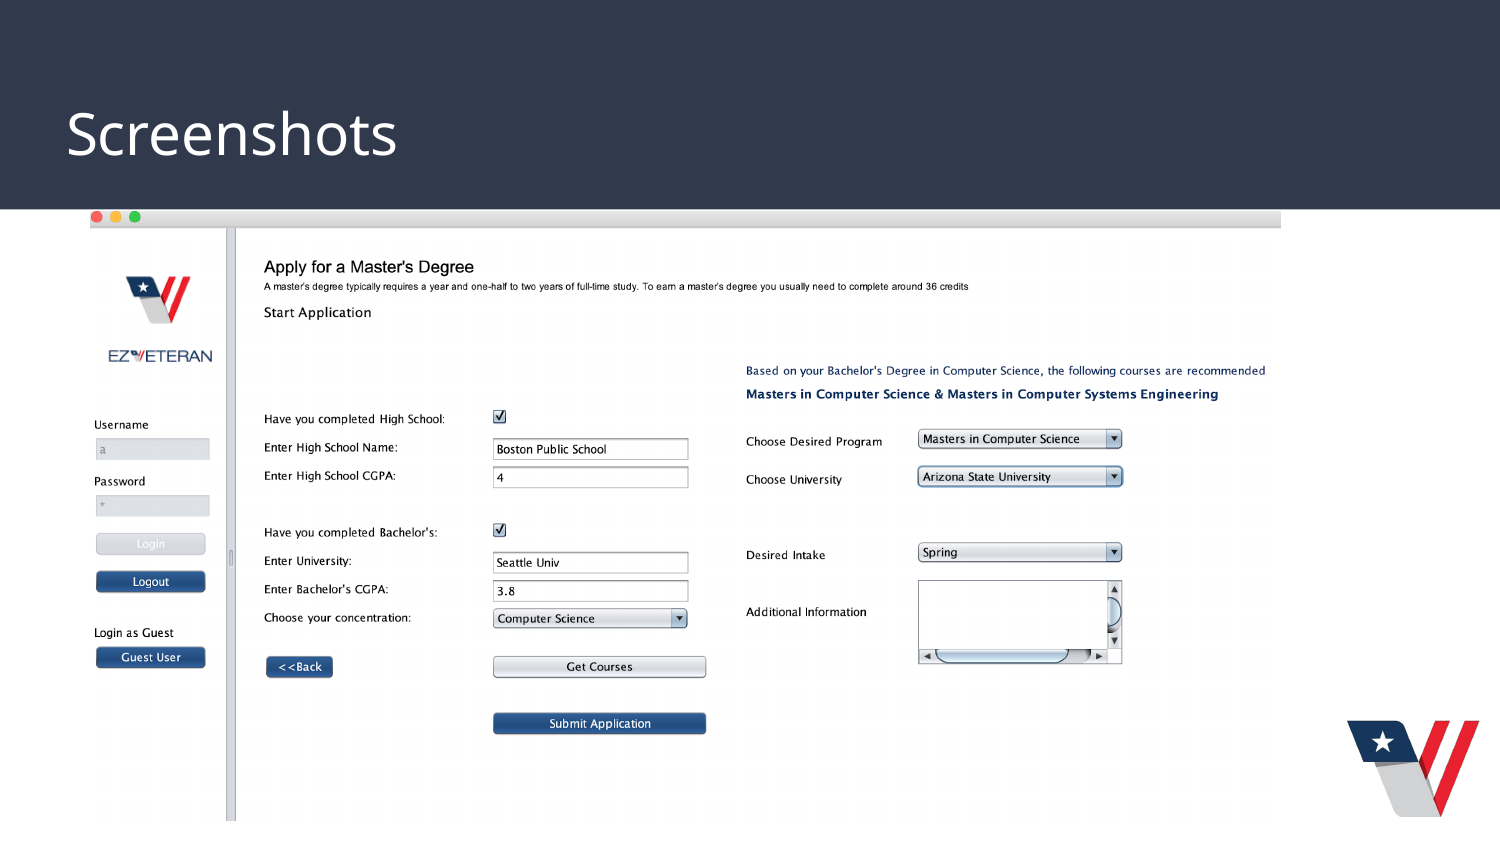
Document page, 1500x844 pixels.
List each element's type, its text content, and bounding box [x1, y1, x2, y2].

picture [1337, 693, 1500, 834]
picture [89, 211, 1281, 821]
title Screenshots [51, 82, 1449, 185]
